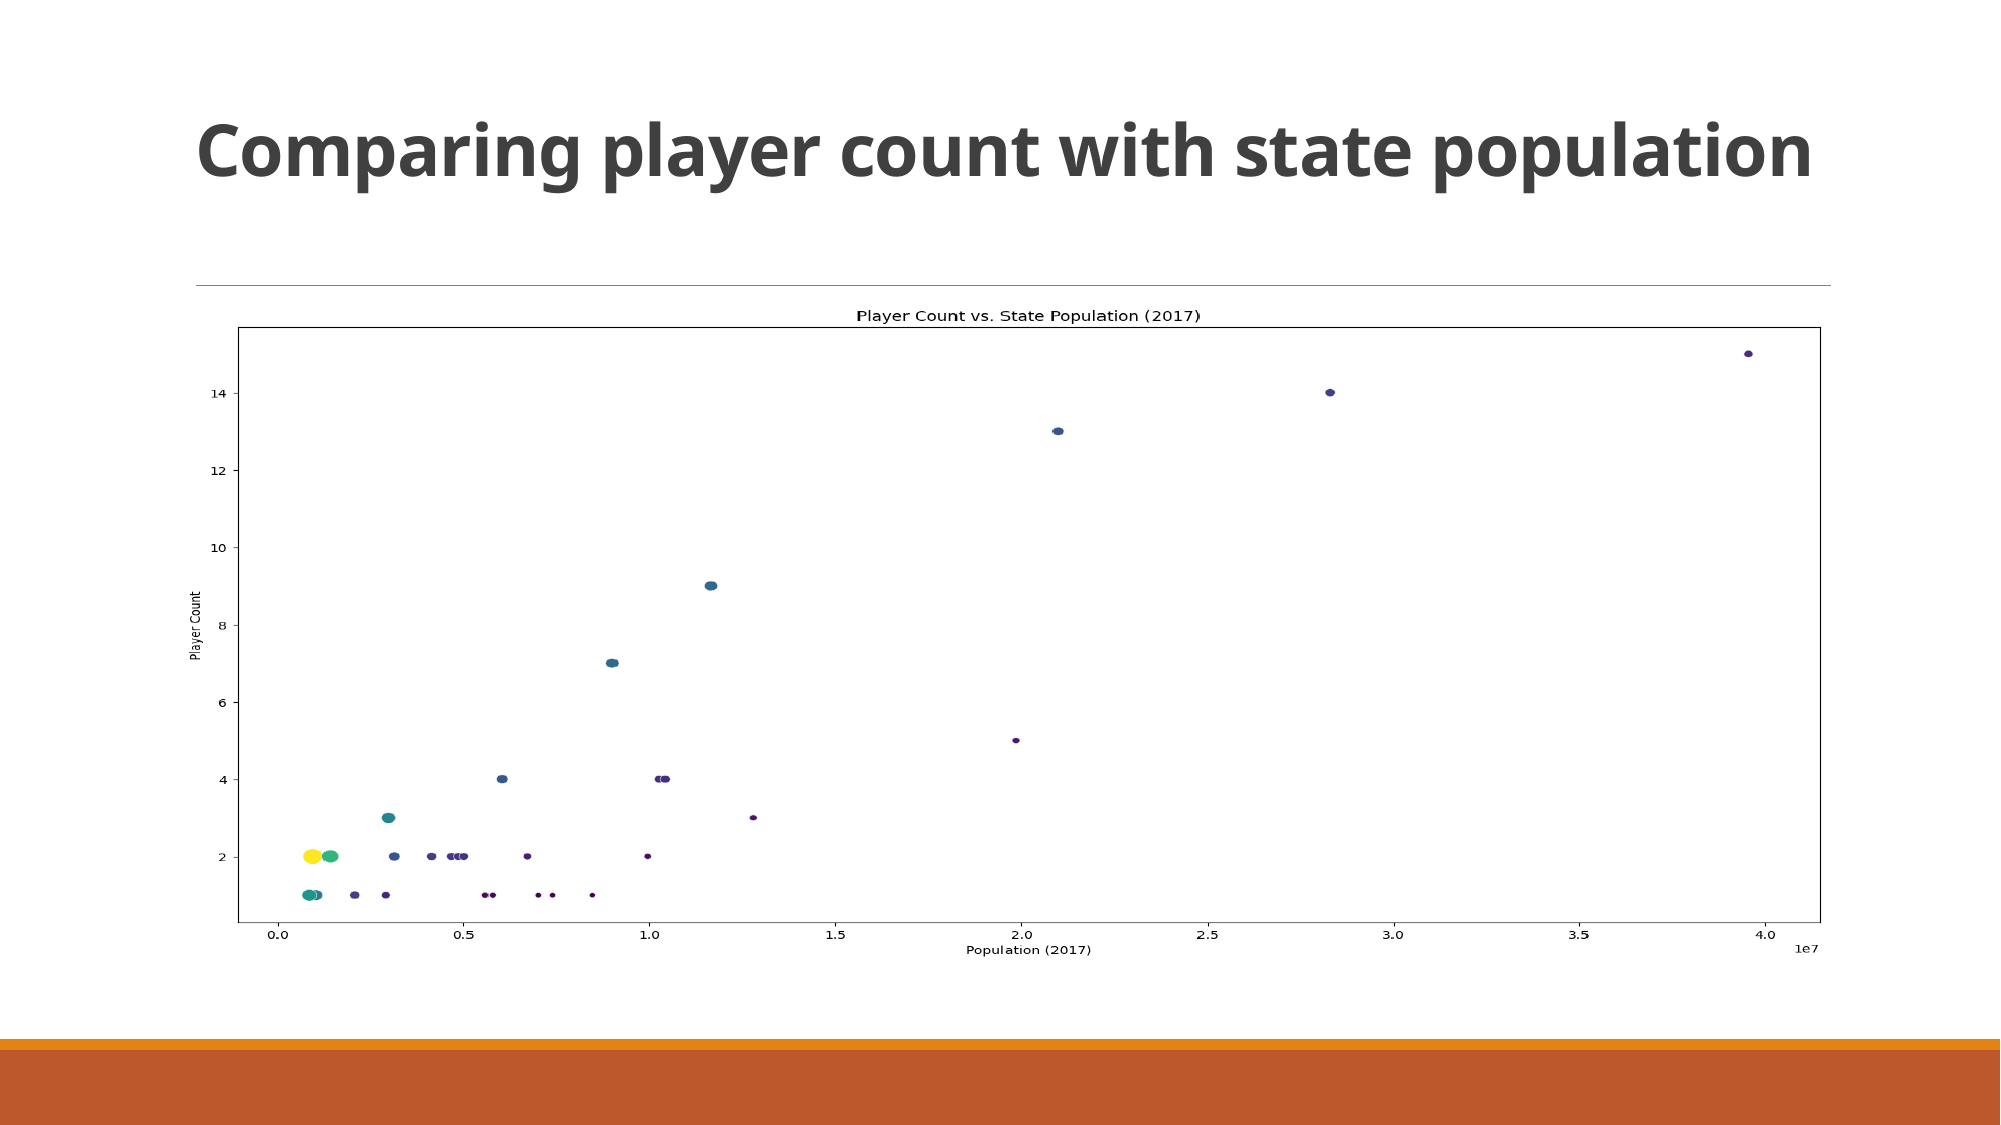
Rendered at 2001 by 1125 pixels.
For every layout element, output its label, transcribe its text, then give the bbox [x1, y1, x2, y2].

title Comparing player count with state population [180, 47, 1830, 285]
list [179, 302, 1831, 964]
